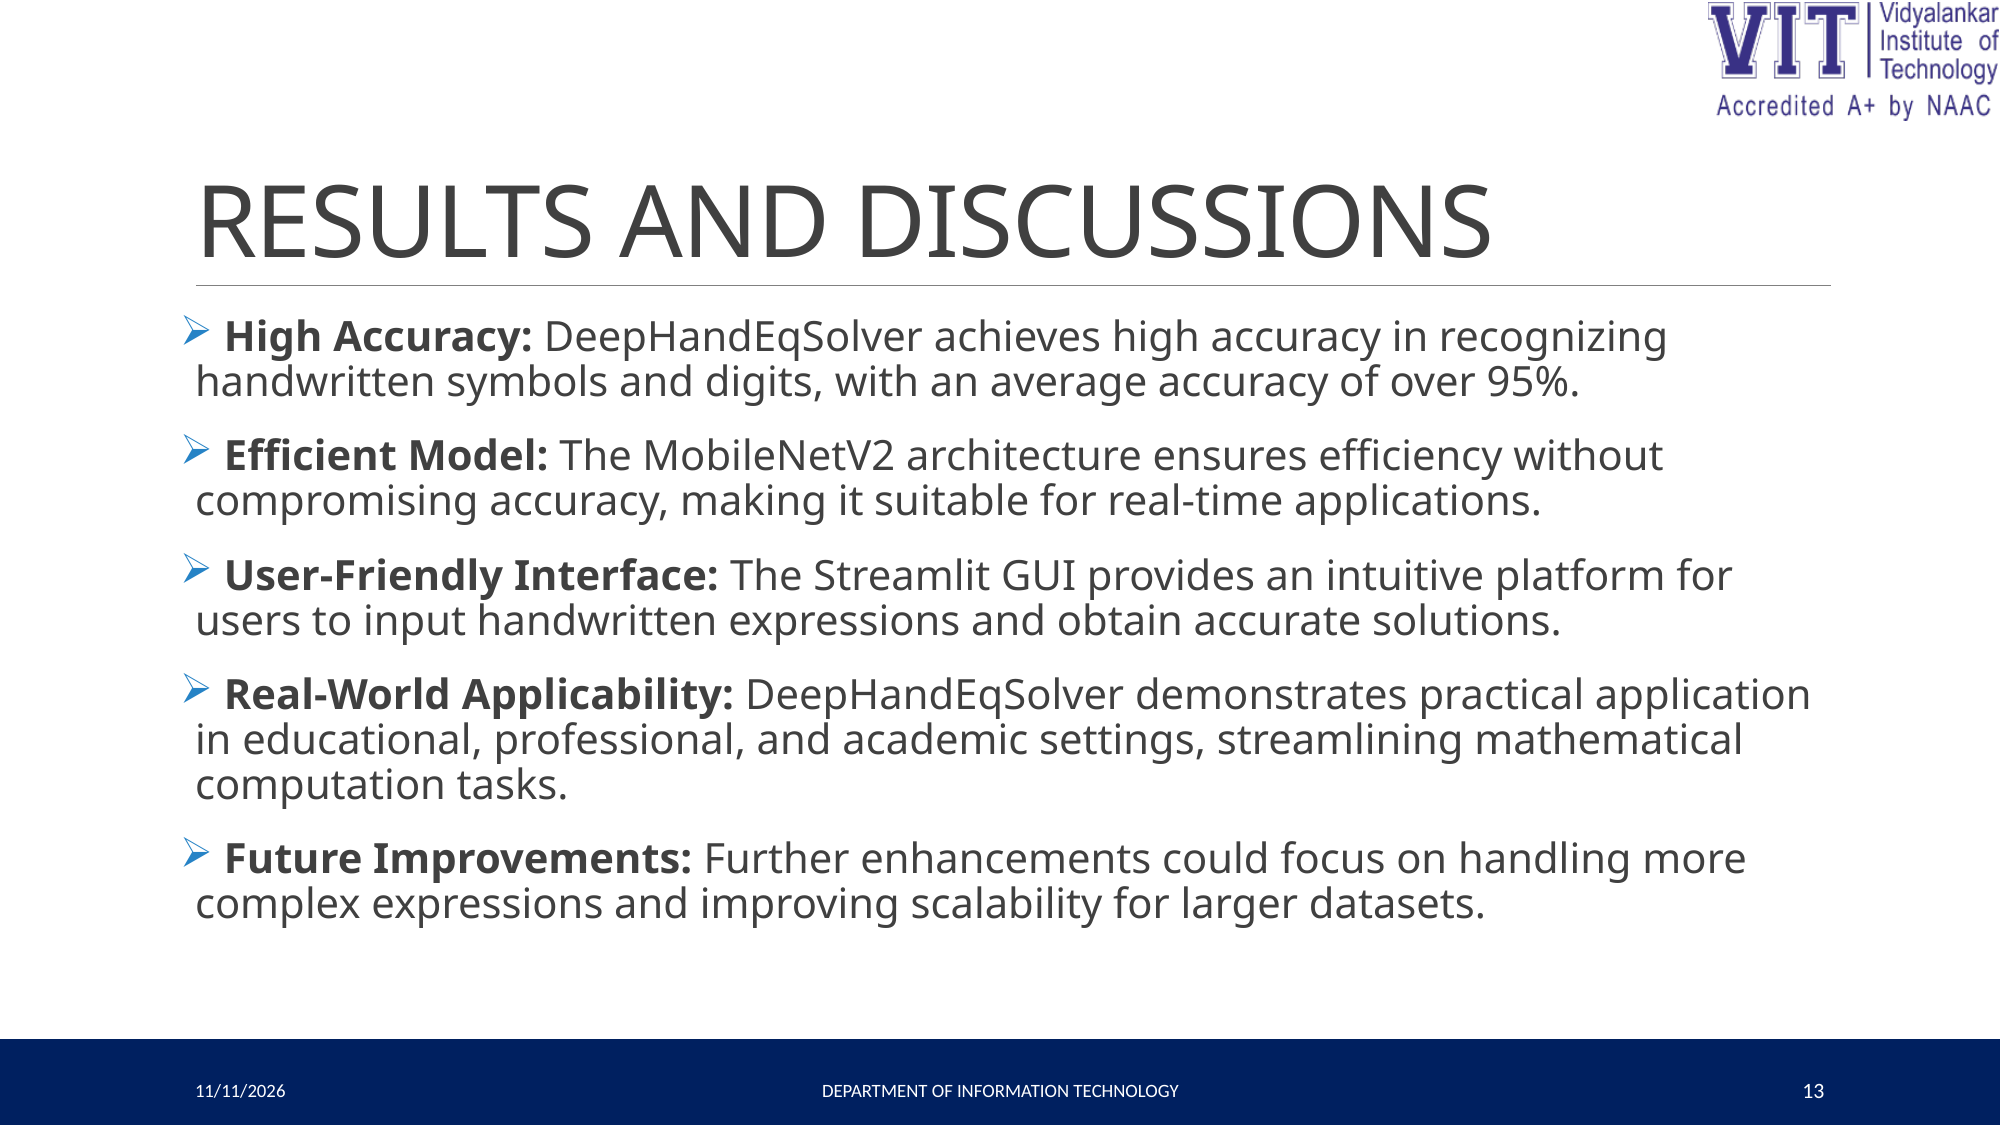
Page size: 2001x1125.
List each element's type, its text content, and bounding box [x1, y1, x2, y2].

picture [1708, 2, 1999, 121]
slide_number 13 [1624, 1059, 1840, 1120]
title RESULTS AND DISCUSSIONS [180, 47, 1830, 285]
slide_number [180, 1059, 586, 1120]
footer Department of Information Technology [604, 1059, 1396, 1120]
list High Accuracy: DeepHandEqSolver achieves high accuracy in recognizing handwritten symbols and digits, with an average accuracy of over 95%. Efficient Model: The MobileNetV2 architecture ensures efficiency without compromising accuracy, making it suitable for real-time applications. User-Friendly Interface: The Streamlit GUI provides an intuitive platform for users to input handwritten expressions and obtain accurate solutions. Real-World Applicability: DeepHandEqSolver demonstrates practical application in educational, professional, and academic settings, streamlining mathematical computation tasks. Future Improvements: Further enhancements could focus on handling more complex expressions and improving scalability for larger datasets. [180, 307, 1830, 963]
